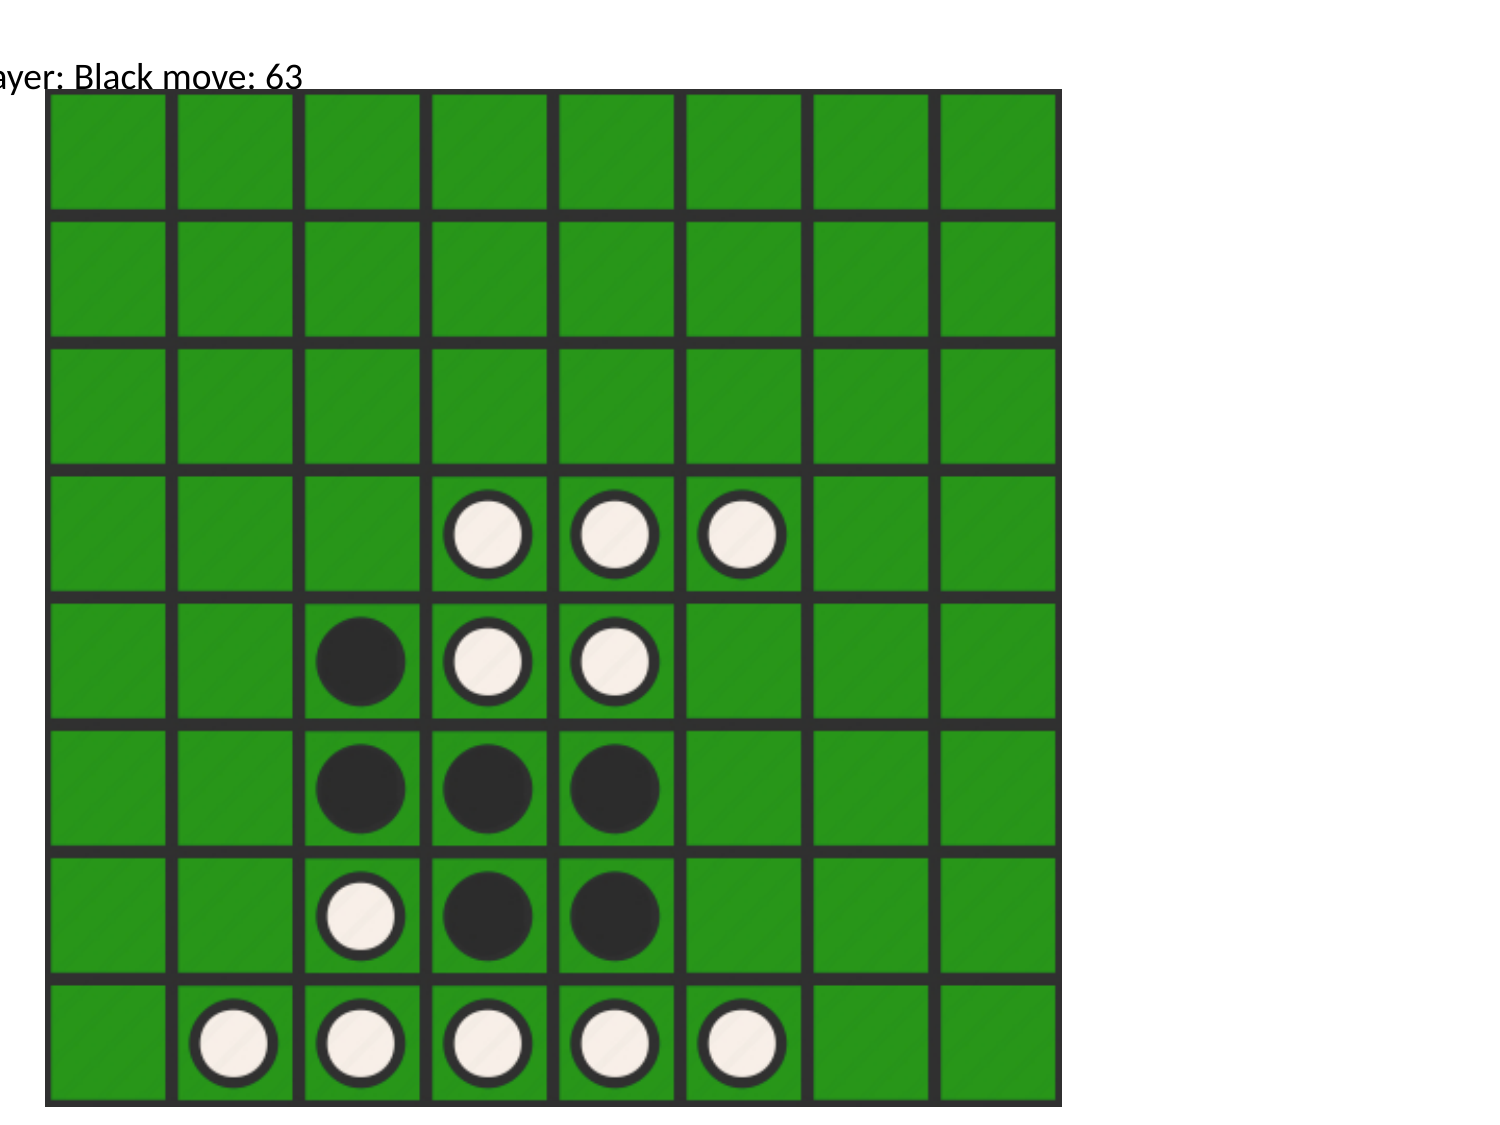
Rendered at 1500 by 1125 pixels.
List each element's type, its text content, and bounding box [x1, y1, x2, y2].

text_box turn: 13 player: Black move: 63 [0, 44, 319, 105]
picture [44, 89, 1062, 1107]
